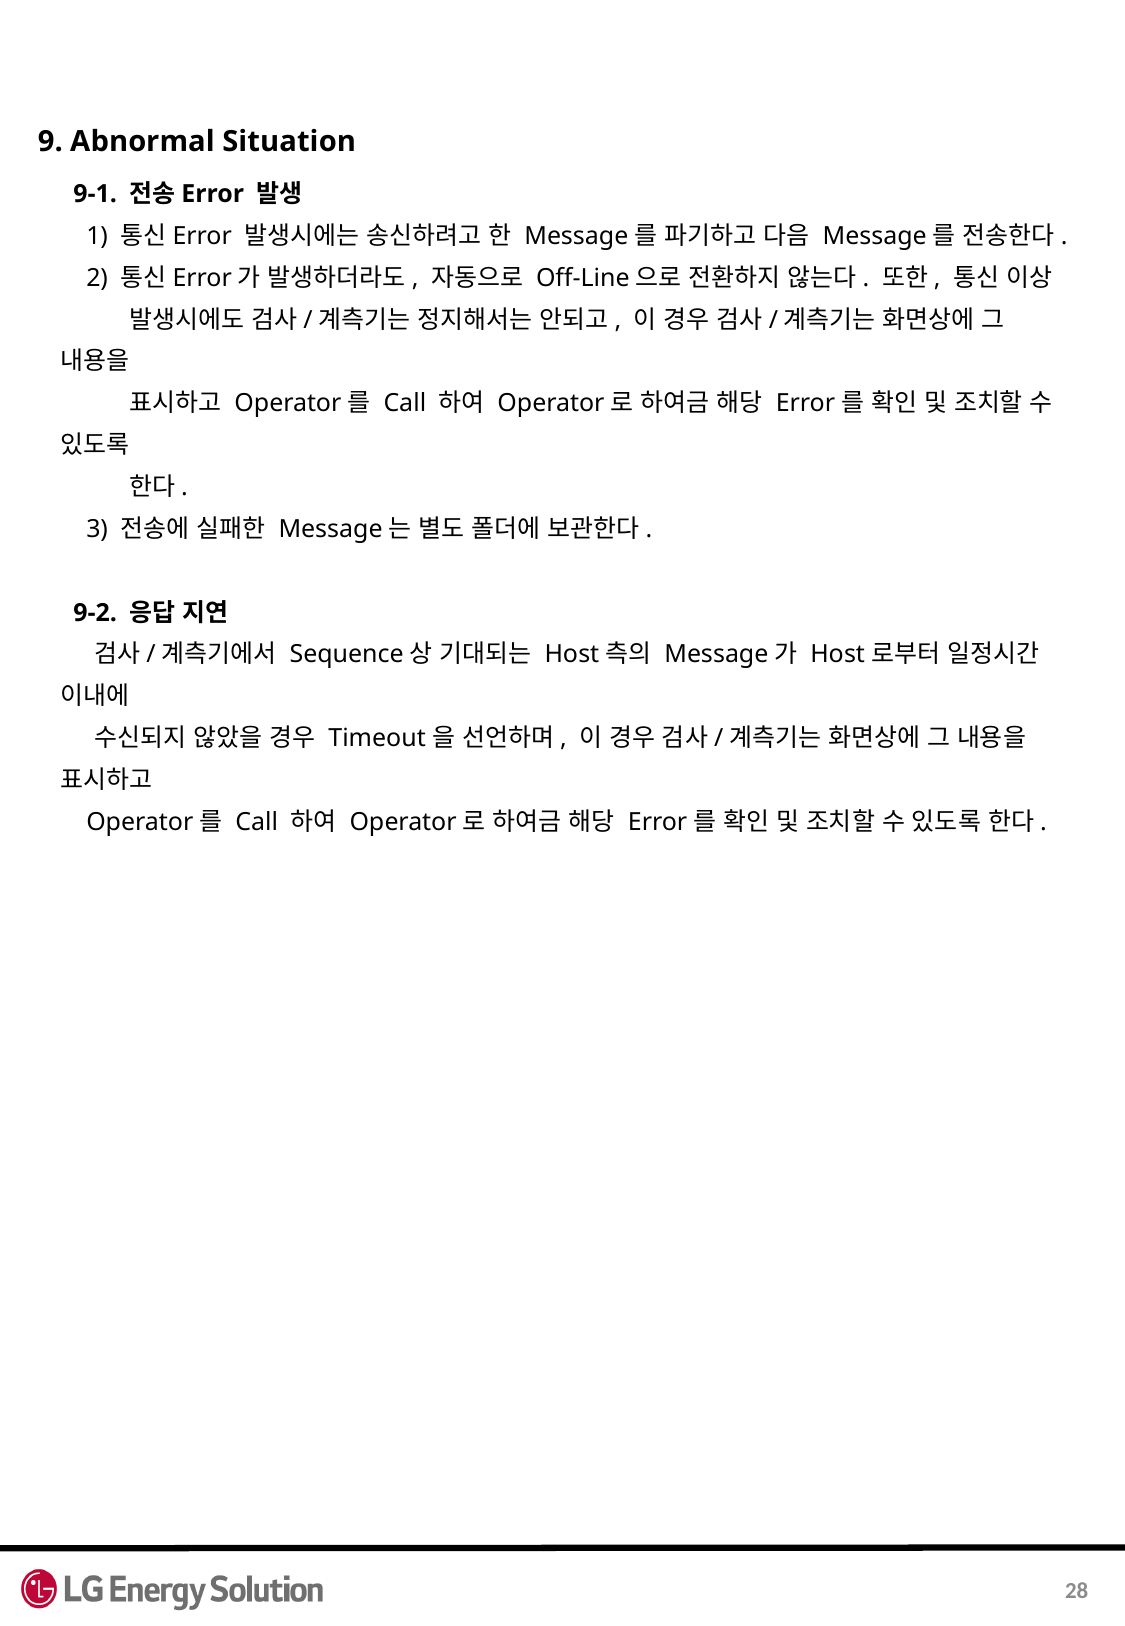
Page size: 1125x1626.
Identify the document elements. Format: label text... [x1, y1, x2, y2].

text_box 9-1. 전송Error 발생 1) 통신Error 발생시에는 송신하려고 한 Message를 파기하고 다음 Message를 전송한다. 2) 통신Error가 발생하더라도, 자동으로 Off-Line으로 전환하지 않는다. 또한, 통신 이상 발생시에도 검사/계측기는 정지해서는 안되고, 이 경우 검사/계측기는 화면상에 그 내용을 표시하고 Operator를 Call 하여 Operator로 하여금 해당 Error를 확인 및 조치할 수 있도록 한다. 3) 전송에 실패한 Message는 별도 폴더에 보관한다. 9-2. 응답 지연 검사/계측기에서 Sequence상 기대되는 Host측의 Message가 Host로부터 일정시간 이내에 수신되지 않았을 경우 Timeout을 선언하며, 이 경우 검사/계측기는 화면상에 그 내용을 표시하고 Operator를 Call 하여 Operator로 하여금 해당 Error를 확인 및 조치할 수 있도록 한다. [60, 165, 1059, 1003]
picture [18, 1565, 327, 1611]
text_box 9. Abnormal Situation [23, 115, 372, 165]
slide_number 28 [927, 1568, 1104, 1611]
